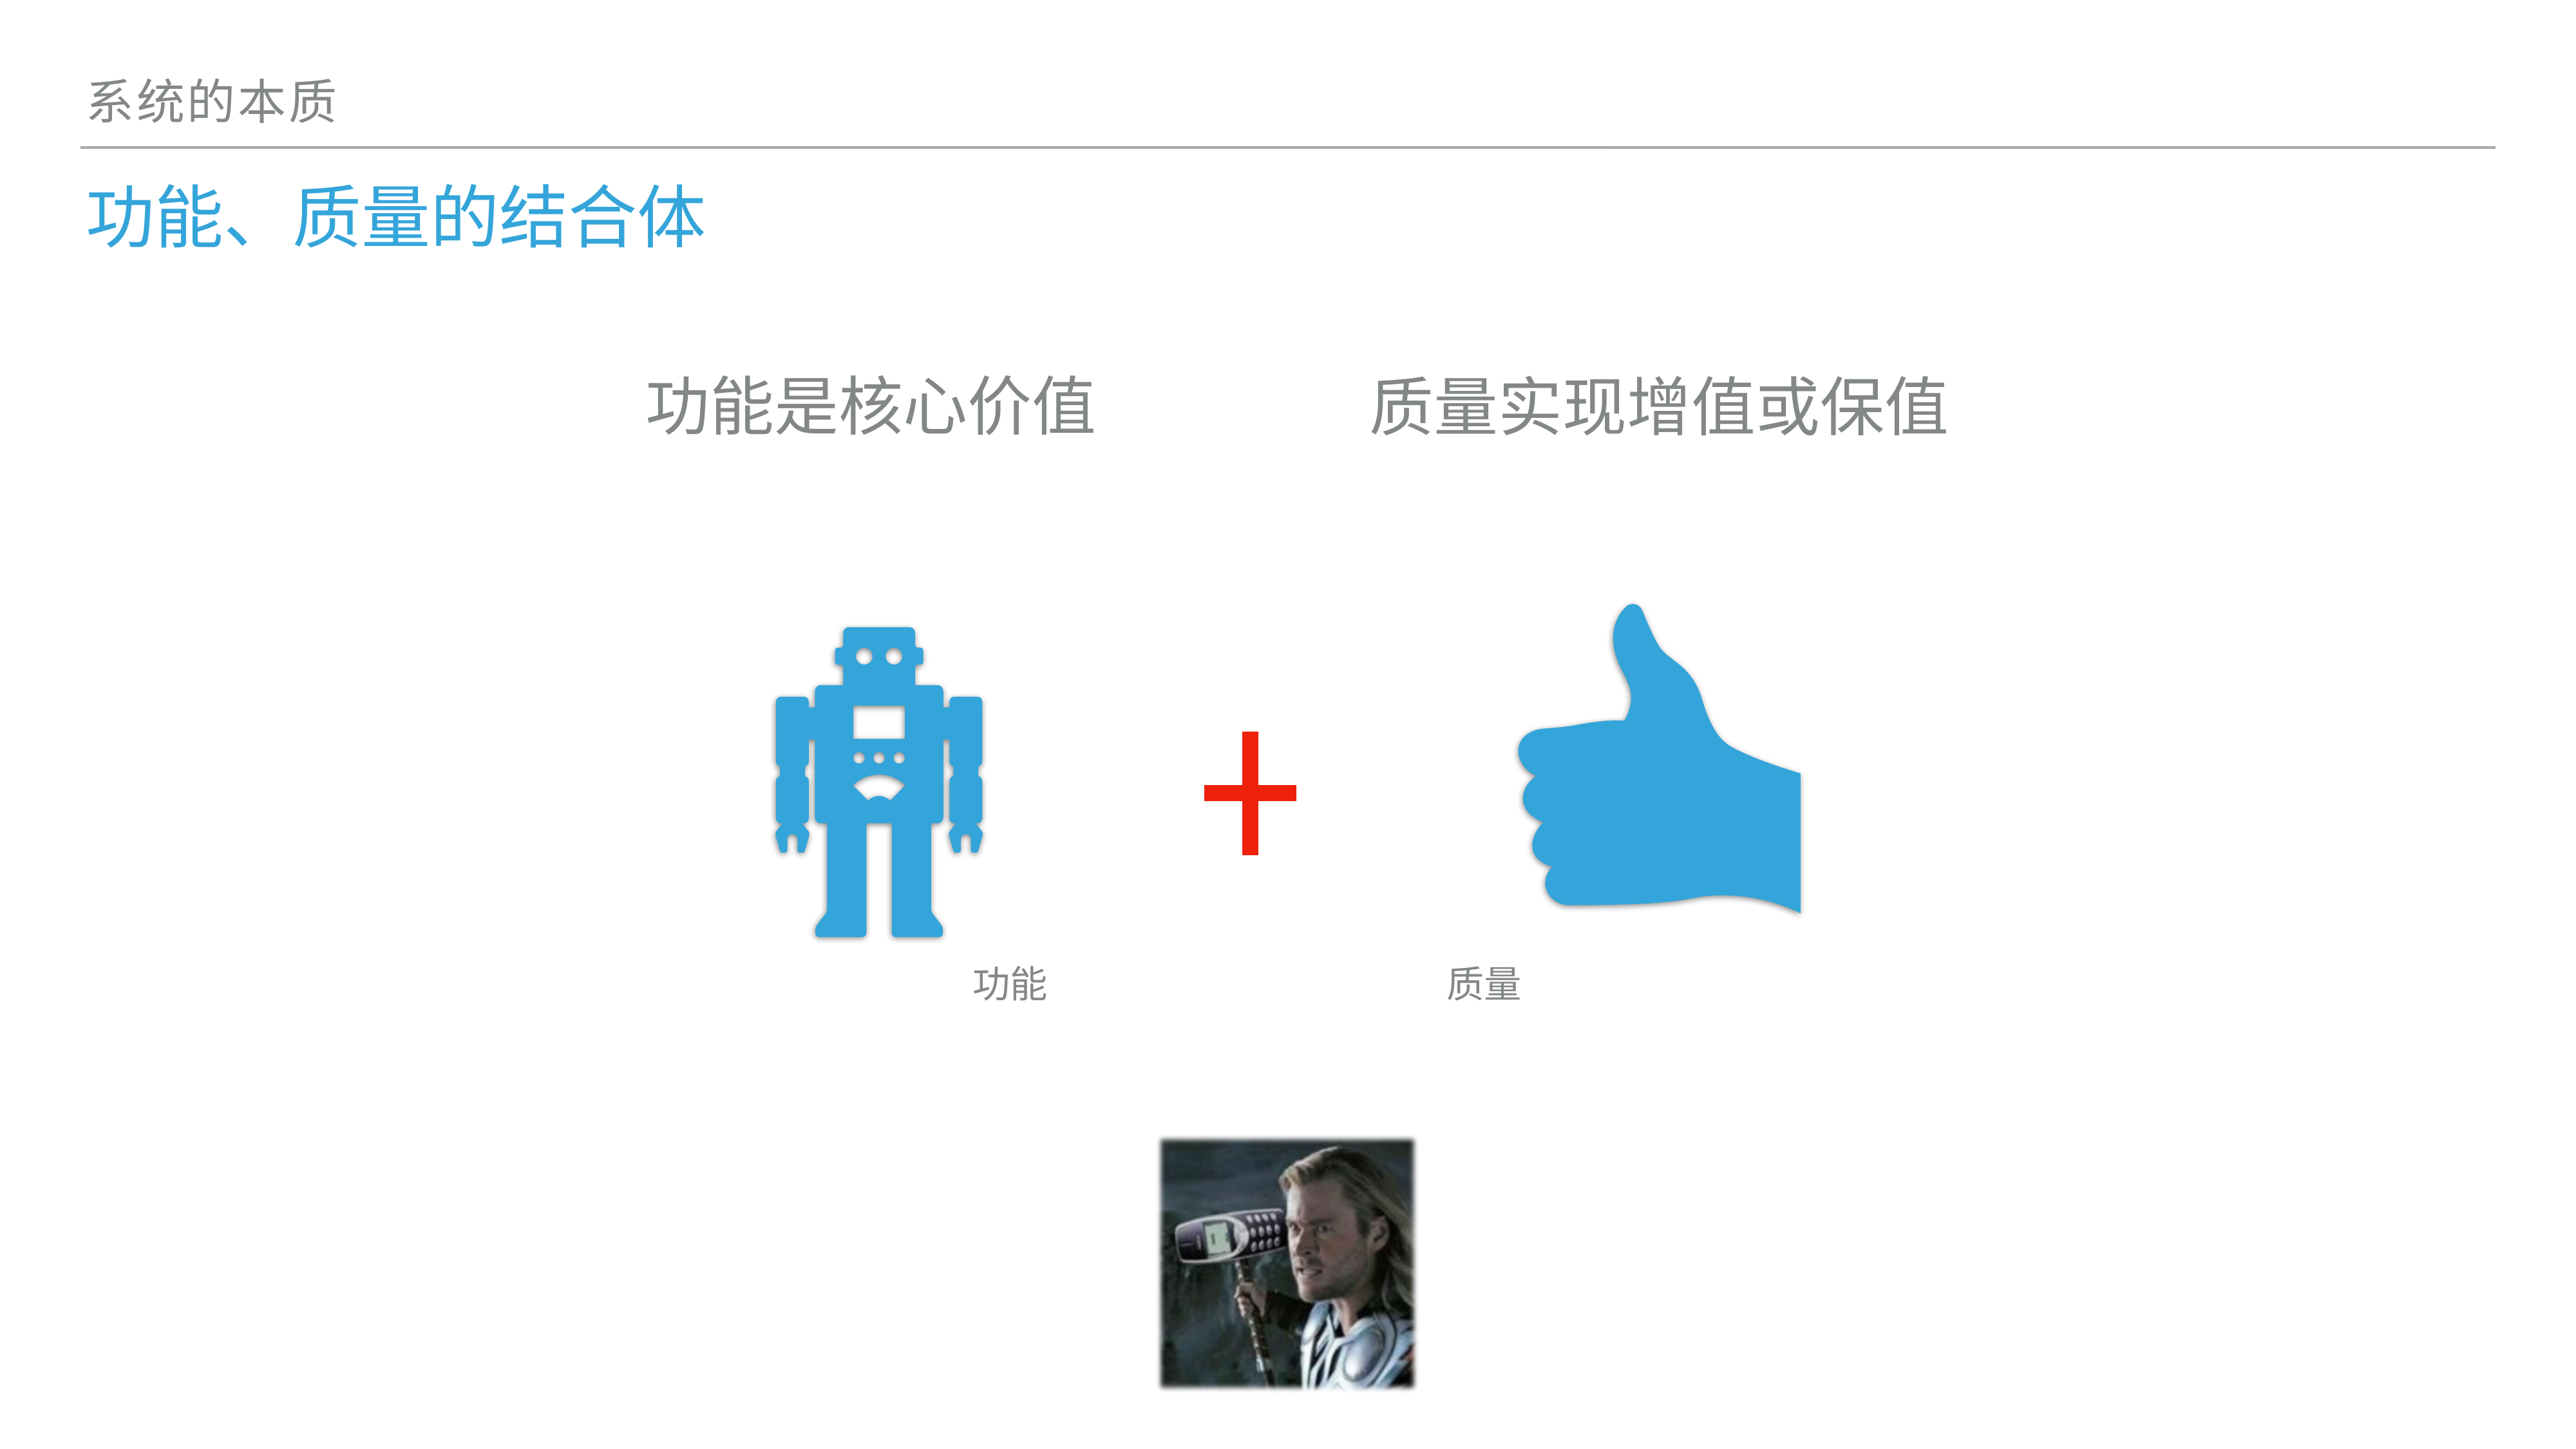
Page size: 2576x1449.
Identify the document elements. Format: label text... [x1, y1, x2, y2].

text_box [1518, 603, 1801, 914]
text_box 质量实现增值或保值 [1364, 343, 1955, 449]
list 系统的本质 [80, 55, 2295, 135]
title 功能、质量的结合体 [80, 184, 2496, 292]
text_box 质量 [1439, 952, 1530, 1013]
picture [1155, 1133, 1421, 1394]
list 功能是核心价值 [639, 341, 1119, 450]
text_box [775, 627, 983, 938]
text_box 功能 [965, 952, 1056, 1013]
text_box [1204, 731, 1297, 856]
